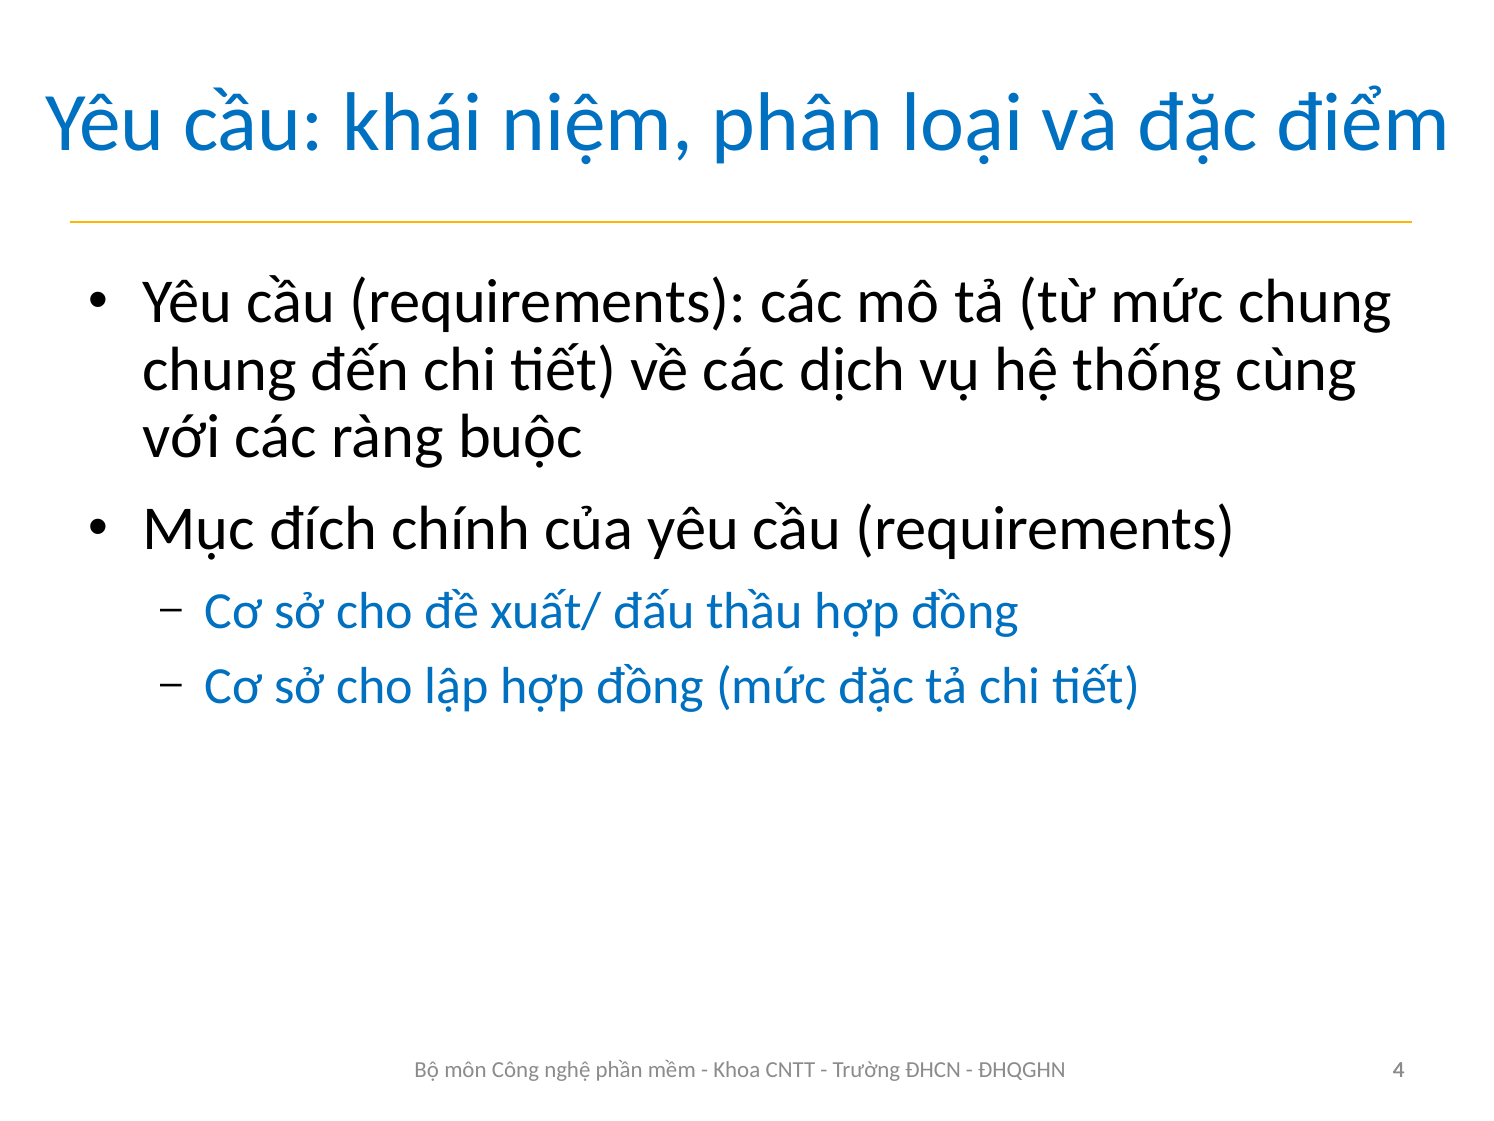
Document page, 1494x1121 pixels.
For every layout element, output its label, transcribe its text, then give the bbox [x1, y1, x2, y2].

slide_number 4 [1070, 1038, 1419, 1099]
title Yêu cầu: khái niệm, phân loại và đặc điểm [0, 23, 1494, 211]
footer Bộ môn Công nghệ phần mềm - Khoa CNTT - Trường ĐHCN - ĐHQGHN [384, 1038, 1070, 1099]
text_box Yêu cầu (requirements): các mô tả (từ mức chung chung đến chi tiết) về các dịch vụ hệ thống cùng với các ràng buộc Mục đích chính của yêu cầu (requirements) Cơ sở cho đề xuất/ đấu thầu hợp đồng Cơ sở cho lập hợp đồng (mức đặc tả chi tiết) [74, 261, 1420, 1002]
